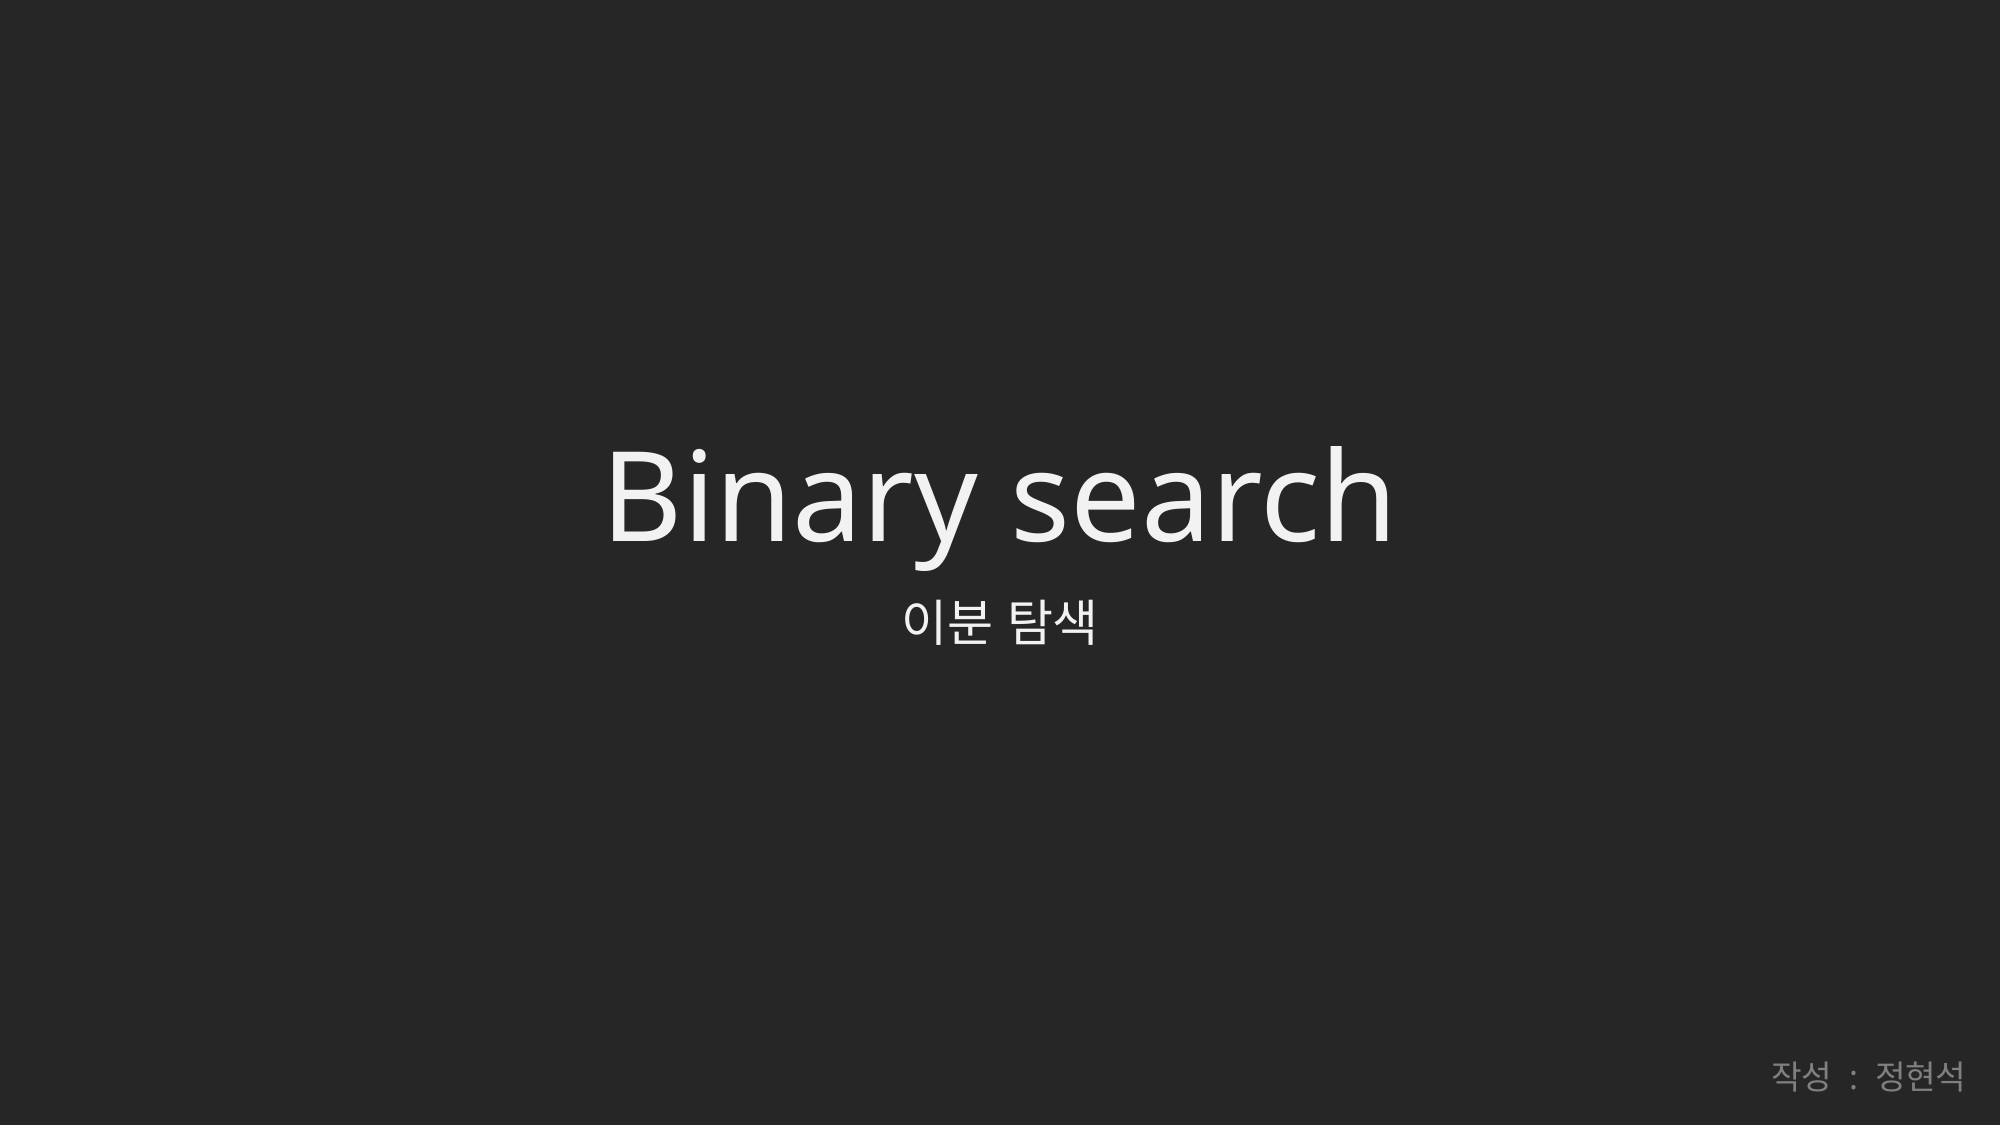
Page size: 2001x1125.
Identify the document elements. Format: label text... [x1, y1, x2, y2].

title Binary search [249, 184, 1750, 576]
subtitle 이분 탐색 [249, 590, 1750, 863]
text_box 작성 : 정현석 [481, 1053, 1982, 1125]
